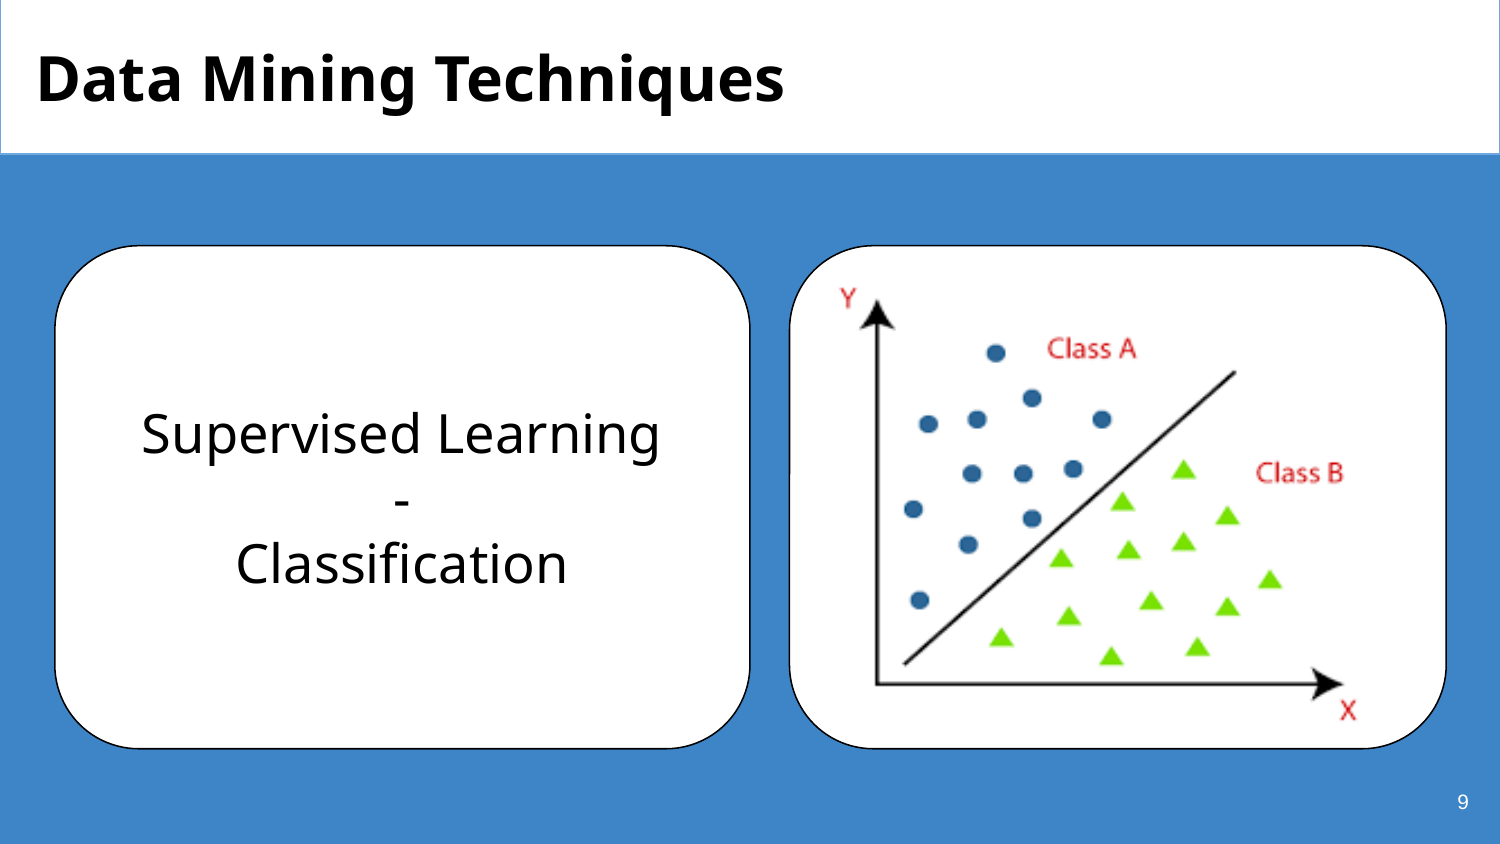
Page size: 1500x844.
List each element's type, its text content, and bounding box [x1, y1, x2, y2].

title Data Mining Techniques [20, 7, 1484, 145]
text_box [789, 245, 1447, 749]
text_box Supervised Learning - Classification [54, 245, 750, 749]
text_box [0, 0, 1500, 155]
slide_number ‹#› [1394, 769, 1484, 834]
picture [831, 280, 1368, 729]
